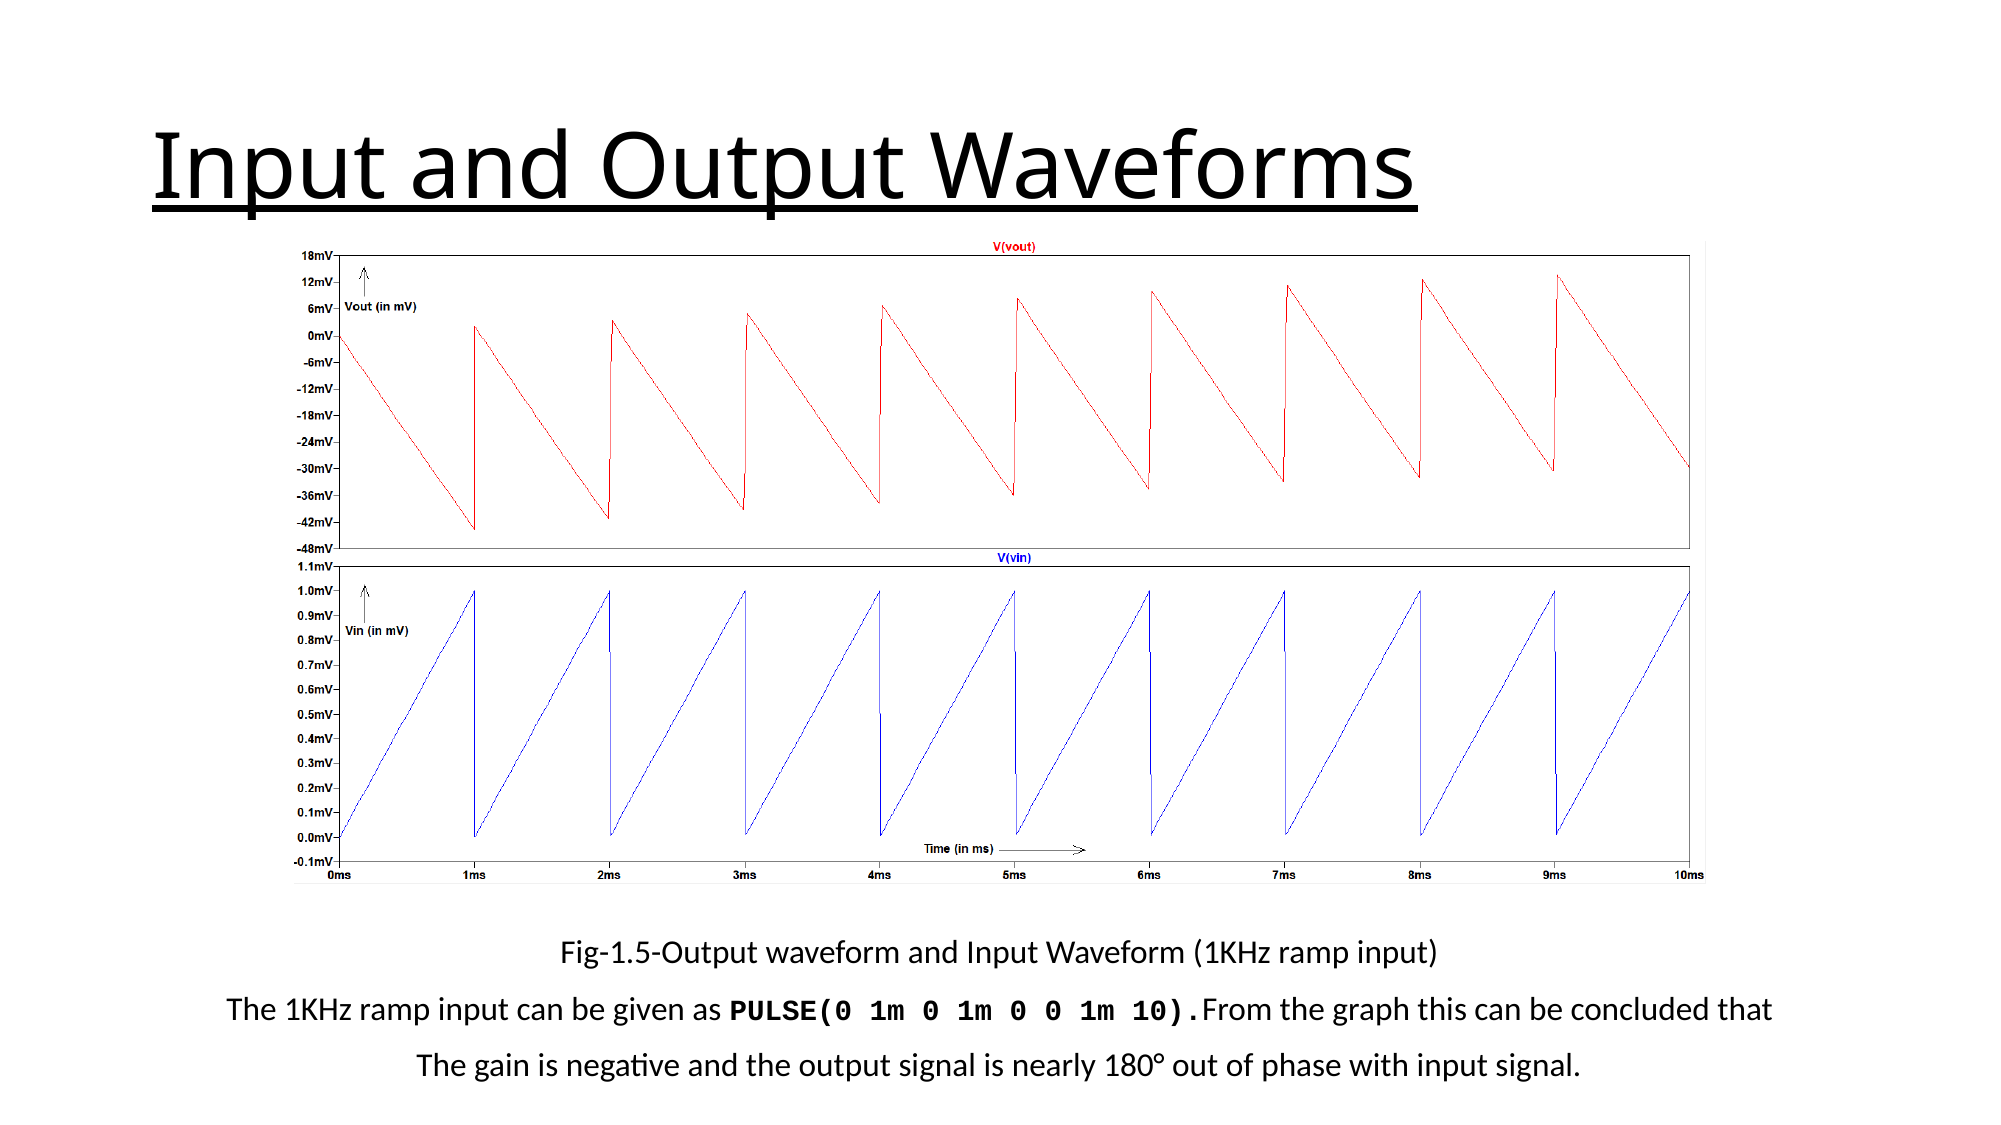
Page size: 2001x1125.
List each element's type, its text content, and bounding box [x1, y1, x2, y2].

list Fig-1.5-Output waveform and Input Waveform (1KHz ramp input) The 1KHz ramp input can be given as PULSE(0 1m 0 1m 0 0 1m 10).From the graph this can be concluded that The gain is negative and the output signal is nearly 180° out of phase with input signal. [137, 299, 1863, 1104]
title Input and Output Waveforms [137, 59, 1863, 278]
picture [294, 241, 1706, 884]
